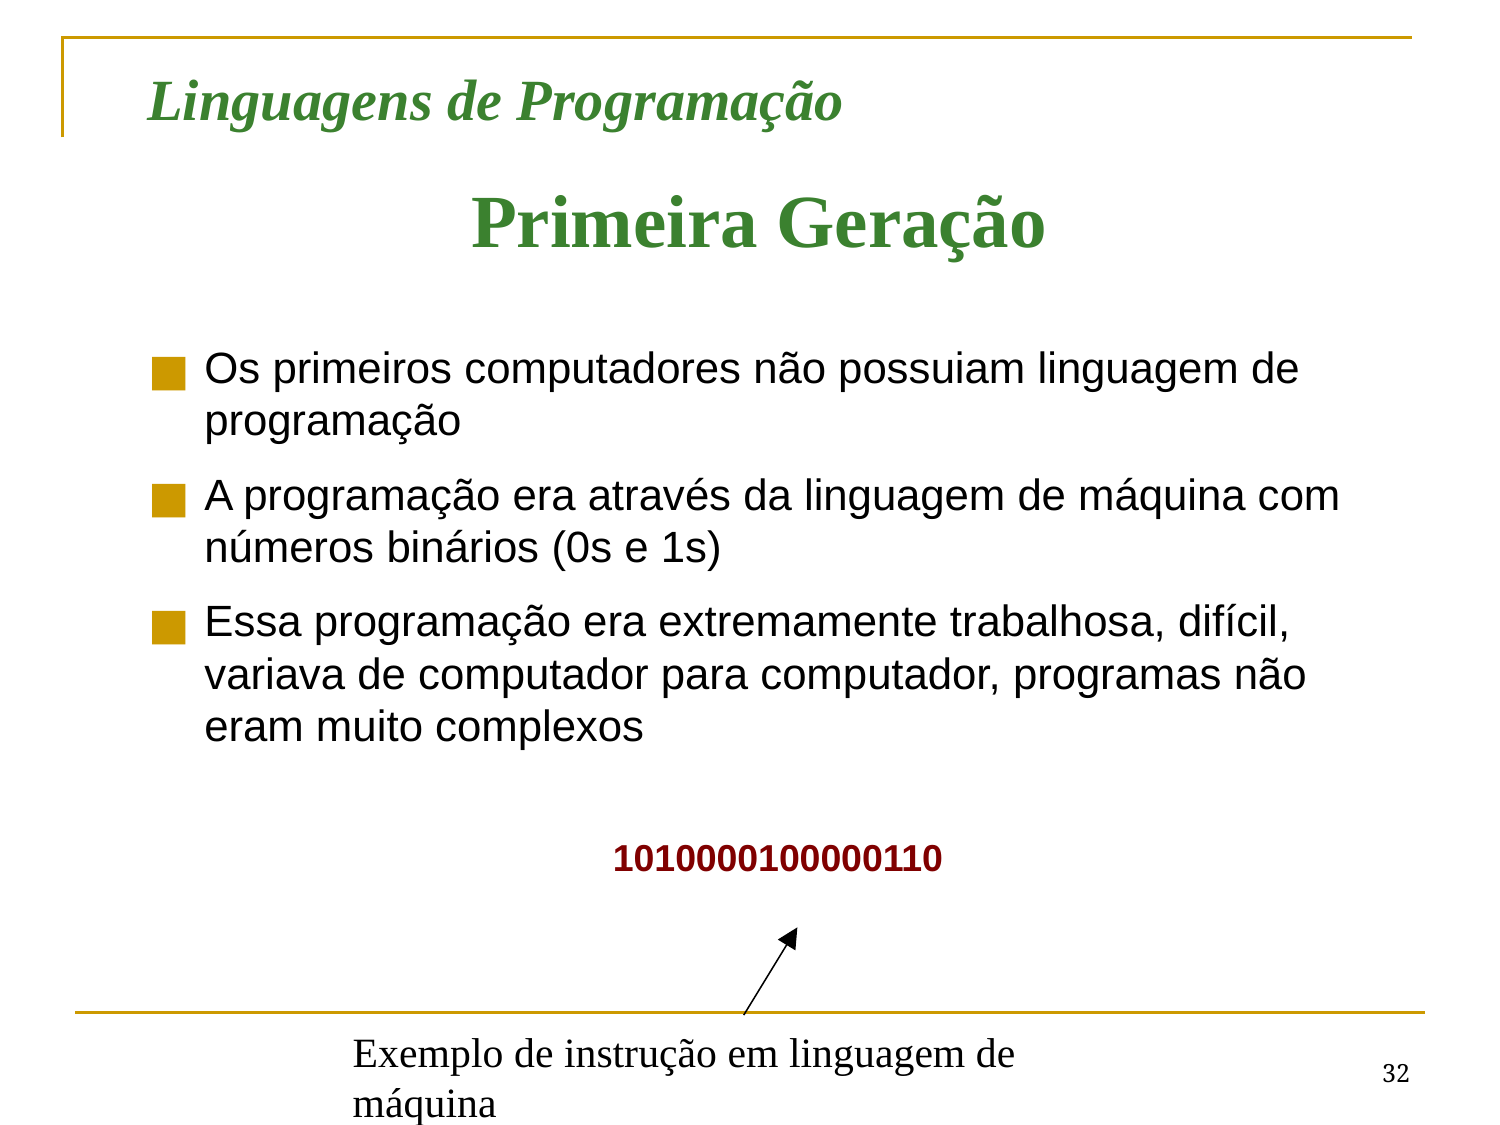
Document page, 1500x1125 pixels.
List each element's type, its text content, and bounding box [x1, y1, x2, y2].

text_box 1010000100000110 [597, 826, 977, 887]
text_box Primeira Geração [128, 165, 1391, 271]
text_box Os primeiros computadores não possuiam linguagem de programação A programação era através da linguagem de máquina com números binários (0s e 1s) Essa programação era extremamente trabalhosa, difícil, variava de computador para computador, programas não eram muito complexos [133, 332, 1392, 823]
text_box ‹#› [1074, 1024, 1425, 1100]
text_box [743, 927, 798, 1016]
text_box Linguagens de Programação [132, 54, 1395, 140]
text_box Exemplo de instrução em linguagem de máquina [337, 1018, 1181, 1084]
